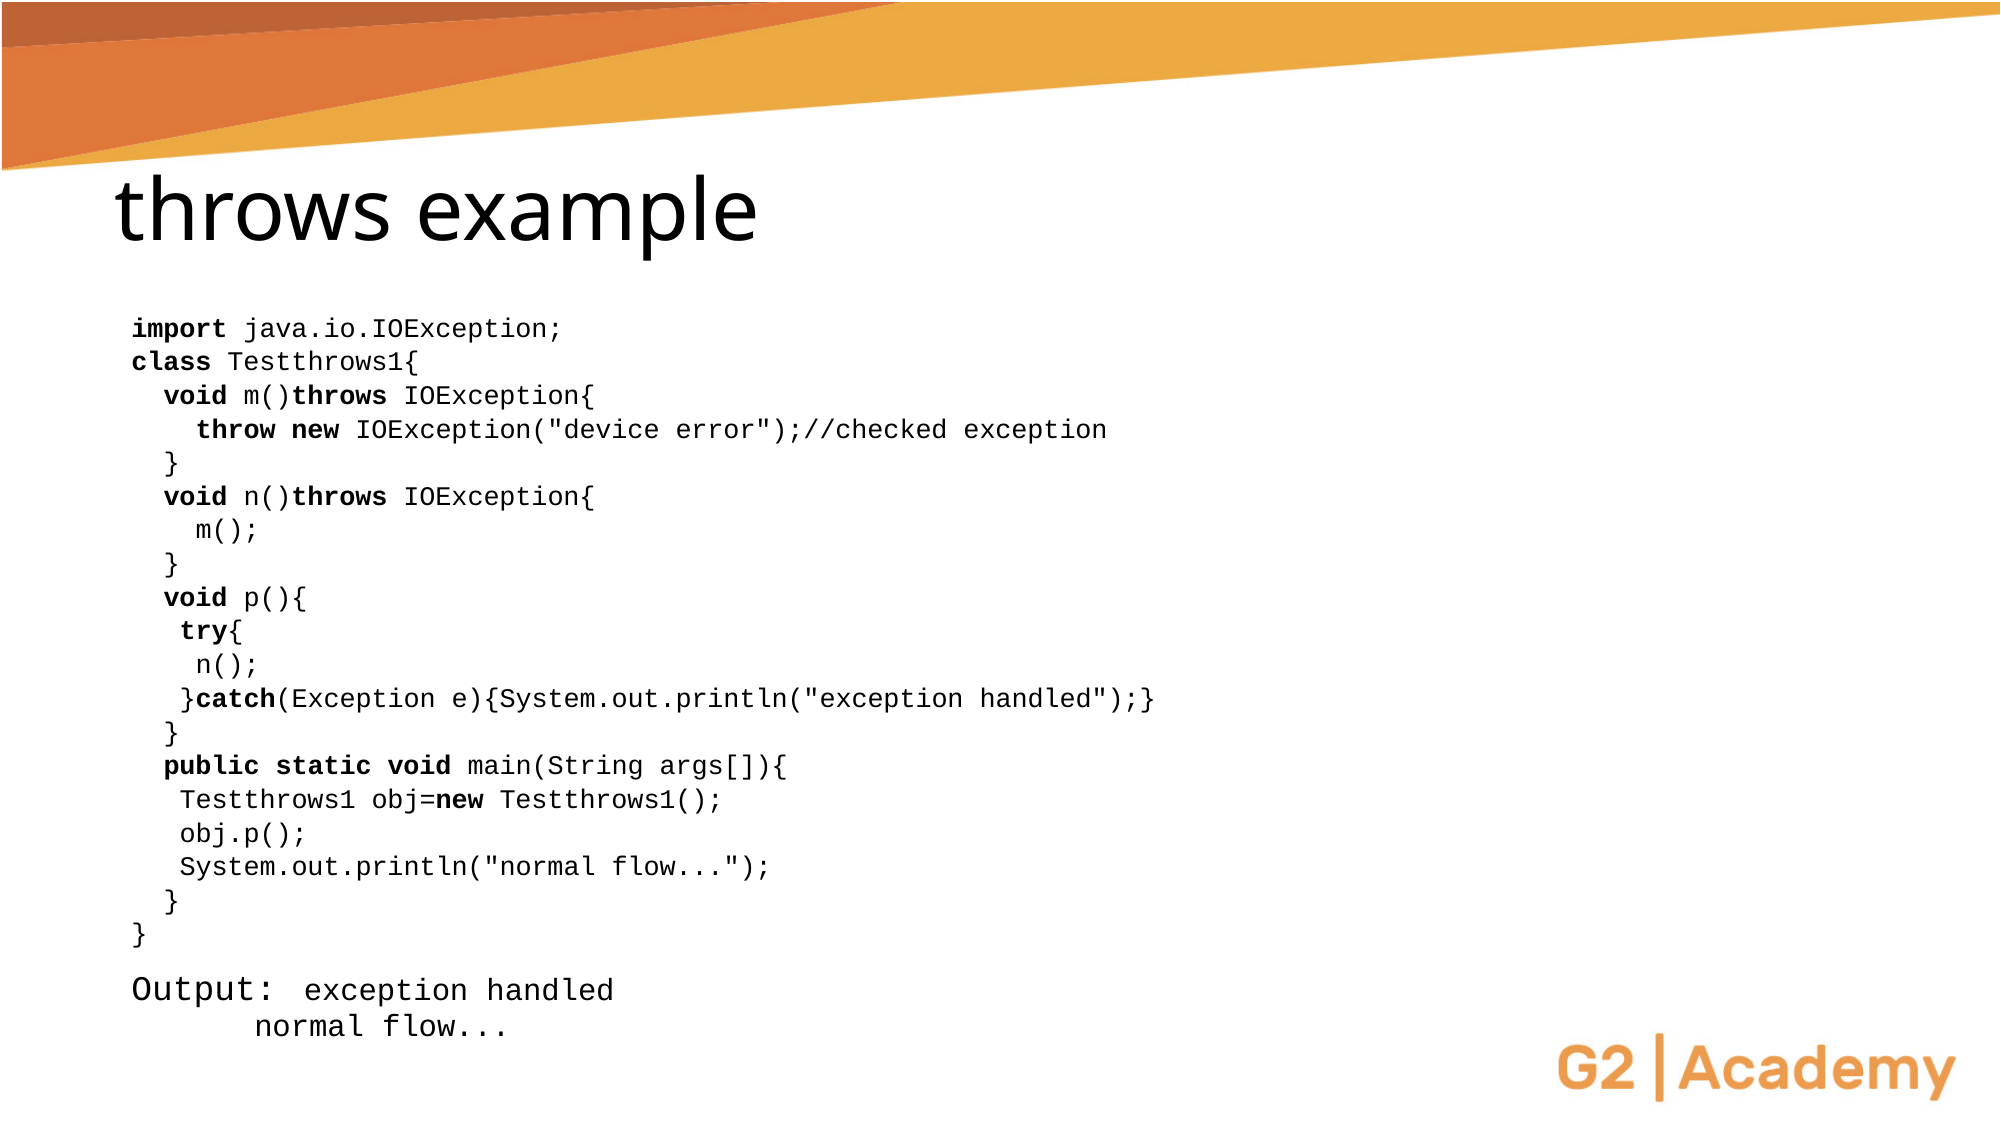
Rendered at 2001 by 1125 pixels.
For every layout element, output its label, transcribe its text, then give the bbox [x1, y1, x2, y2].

title throws example [99, 158, 1900, 267]
picture [1, 2, 2000, 1125]
list import java.io.IOException; class Testthrows1{ void m()throws IOException{ throw new IOException("device error");//checked exception } void n()throws IOException{ m(); } void p(){ try{ n(); }catch(Exception e){System.out.println("exception handled");} } public static void main(String args[]){ Testthrows1 obj=new Testthrows1(); obj.p(); System.out.println("normal flow..."); } } Output: exception handled normal flow... [99, 306, 1900, 1069]
